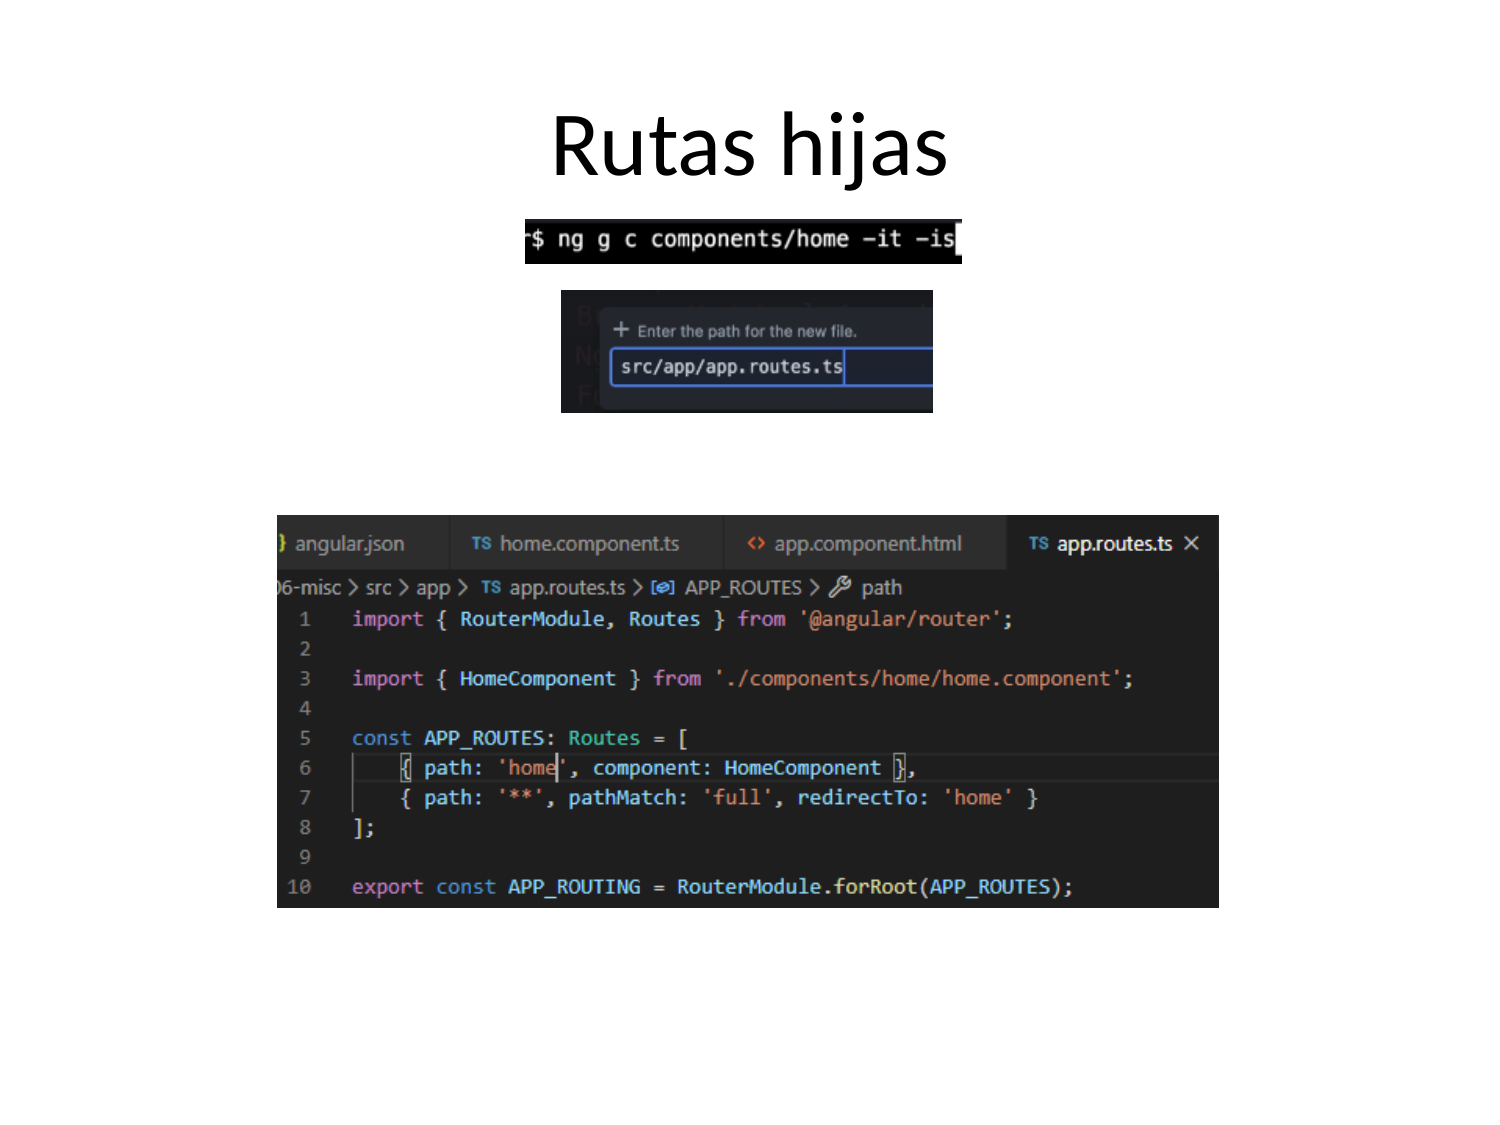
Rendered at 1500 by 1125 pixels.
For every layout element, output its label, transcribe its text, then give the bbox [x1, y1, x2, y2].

title Rutas hijas [75, 45, 1425, 233]
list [525, 219, 962, 264]
picture [560, 290, 934, 413]
picture [277, 514, 1219, 908]
